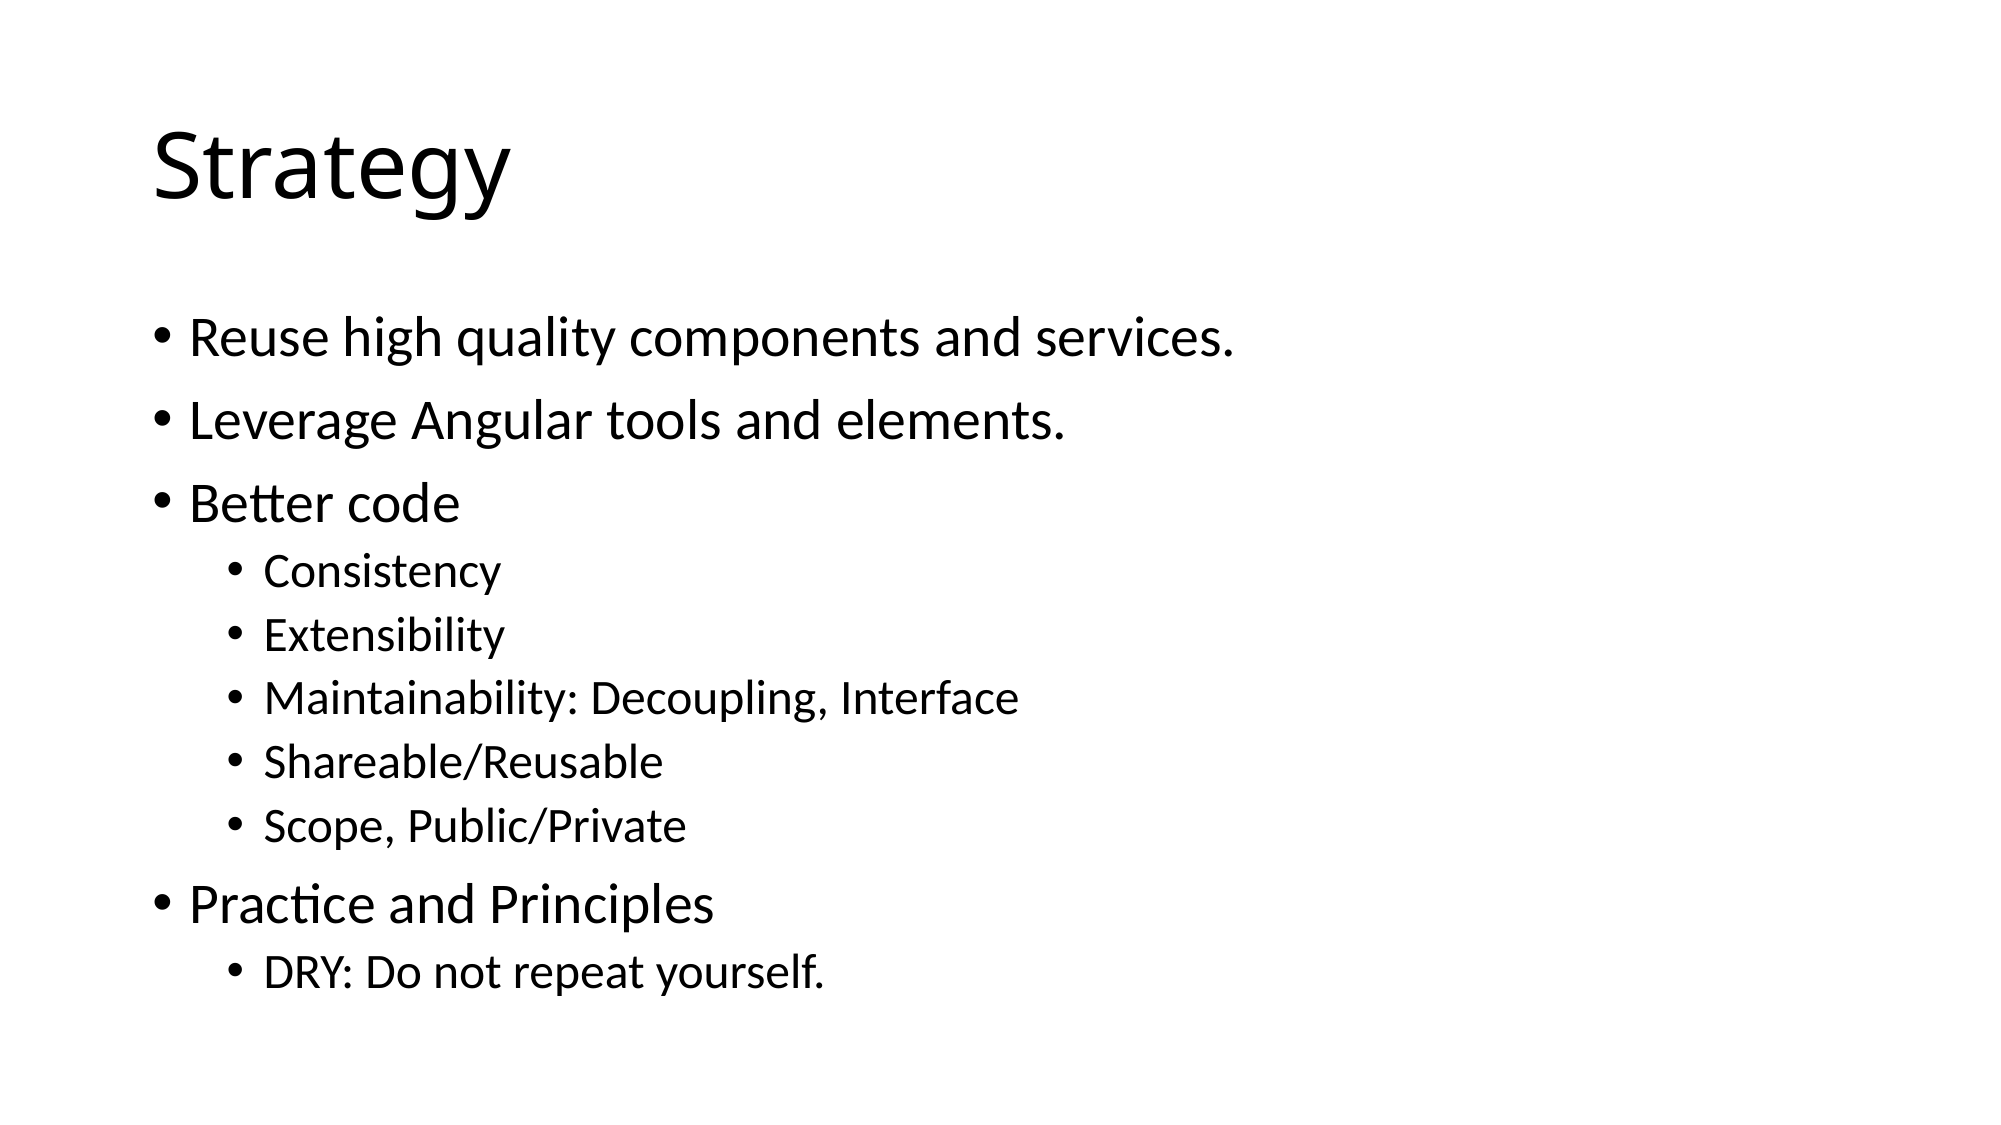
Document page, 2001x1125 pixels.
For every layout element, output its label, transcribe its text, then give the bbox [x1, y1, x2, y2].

list Reuse high quality components and services. Leverage Angular tools and elements. Better code Consistency Extensibility Maintainability: Decoupling, Interface Shareable/Reusable Scope, Public/Private Practice and Principles DRY: Do not repeat yourself. [137, 299, 1863, 1014]
title Strategy [137, 59, 1863, 278]
